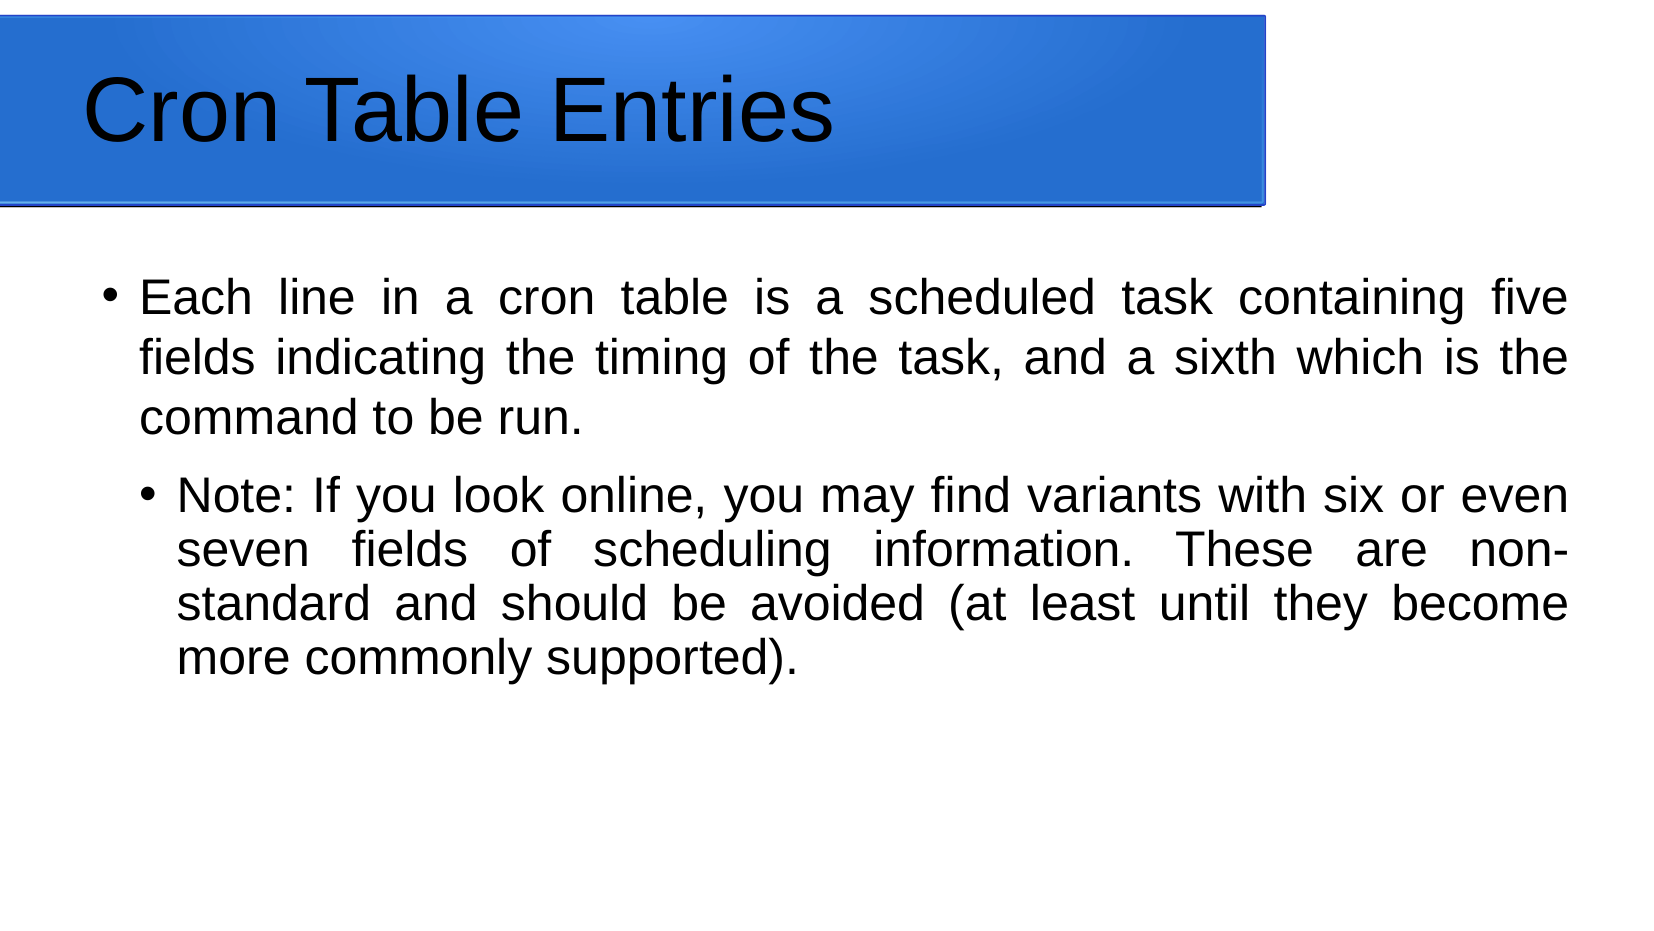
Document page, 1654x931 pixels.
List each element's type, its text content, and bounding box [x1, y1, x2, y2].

title Cron Table Entries [82, 35, 1235, 189]
picture [0, 13, 1269, 211]
list Each line in a cron table is a scheduled task containing five fields indicating the timing of the task, and a sixth which is the command to be run. Note: If you look online, you may find variants with six or even seven fields of scheduling information. These are non-standard and should be avoided (at least until they become more commonly supported). [101, 264, 1570, 884]
